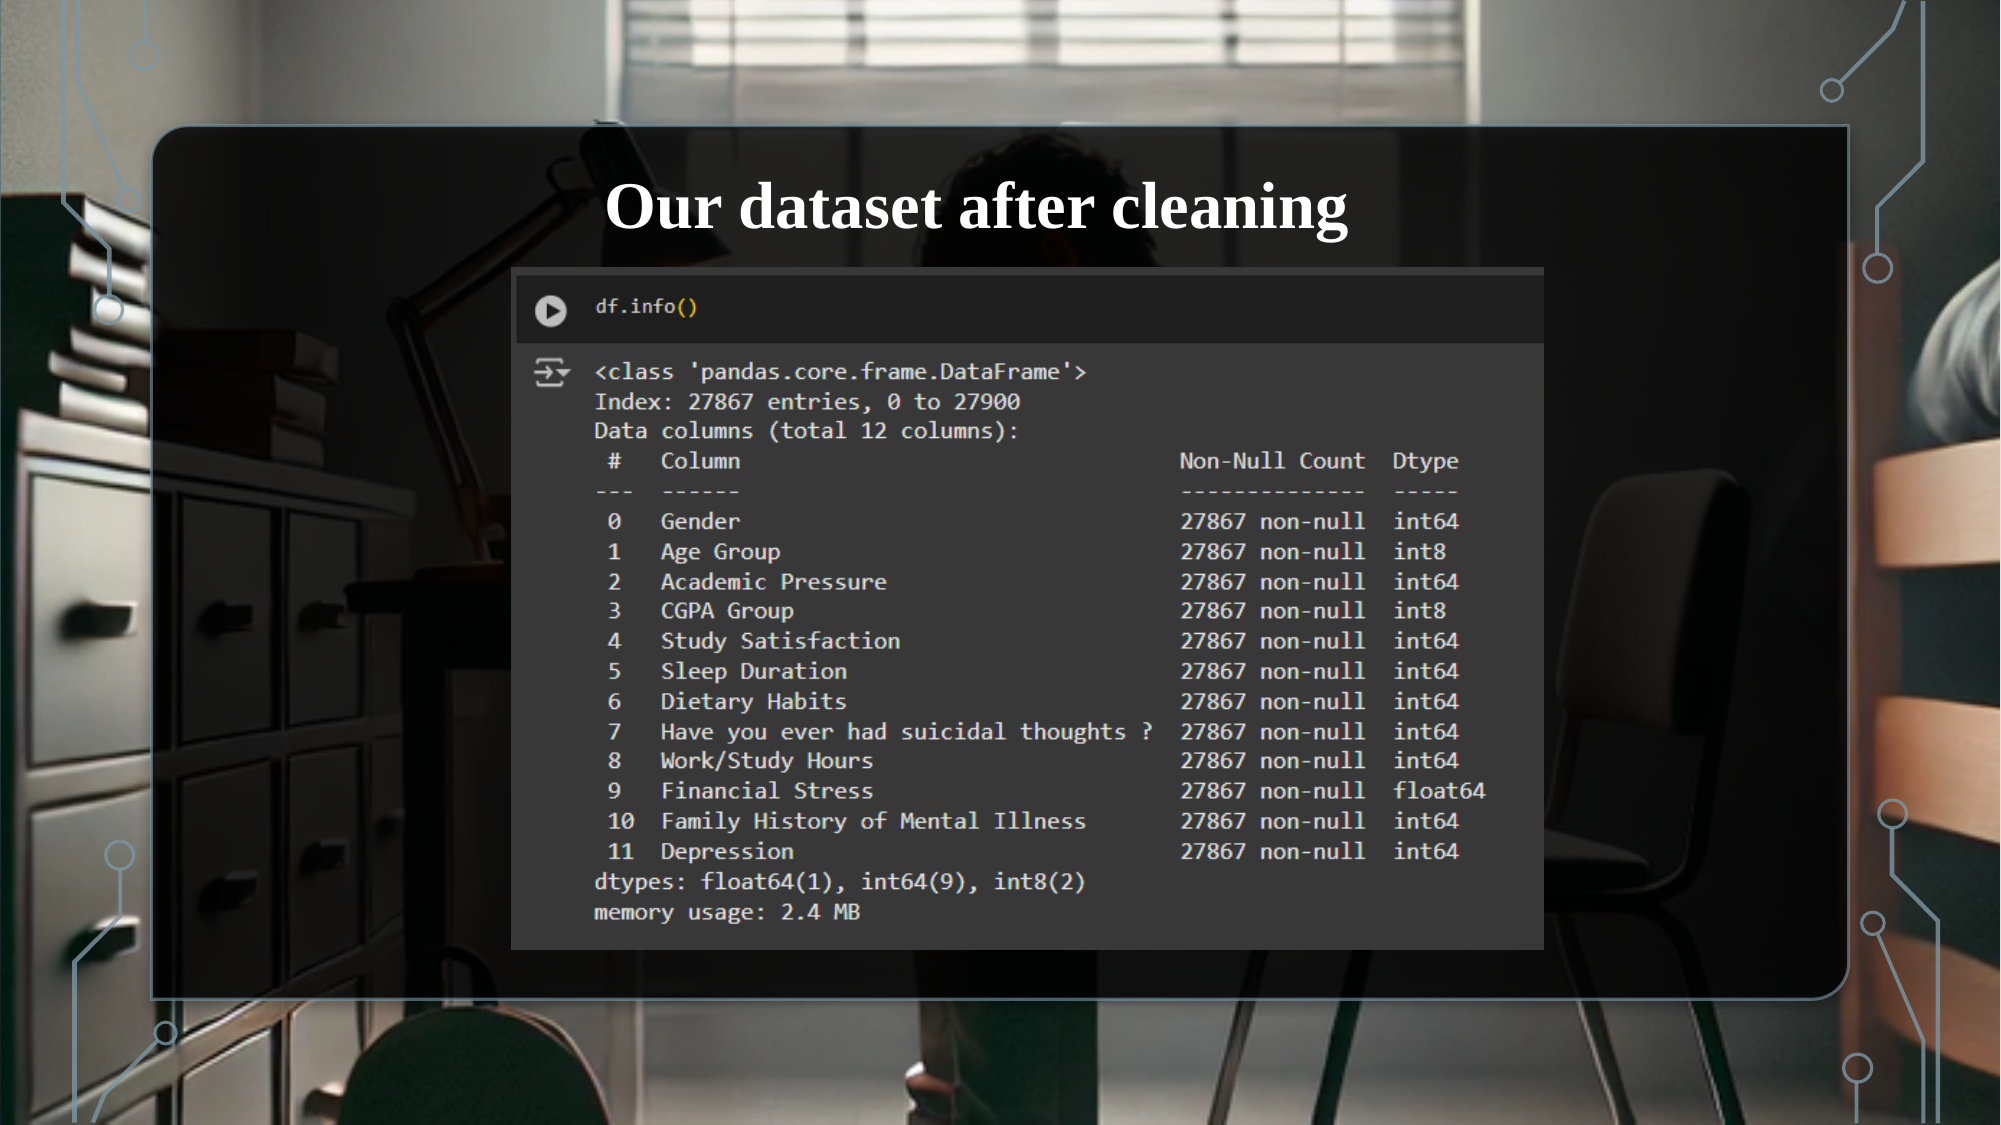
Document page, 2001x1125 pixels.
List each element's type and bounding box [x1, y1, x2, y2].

picture [511, 267, 1544, 951]
picture [0, 0, 2000, 1125]
text_box [60, 0, 1941, 1124]
